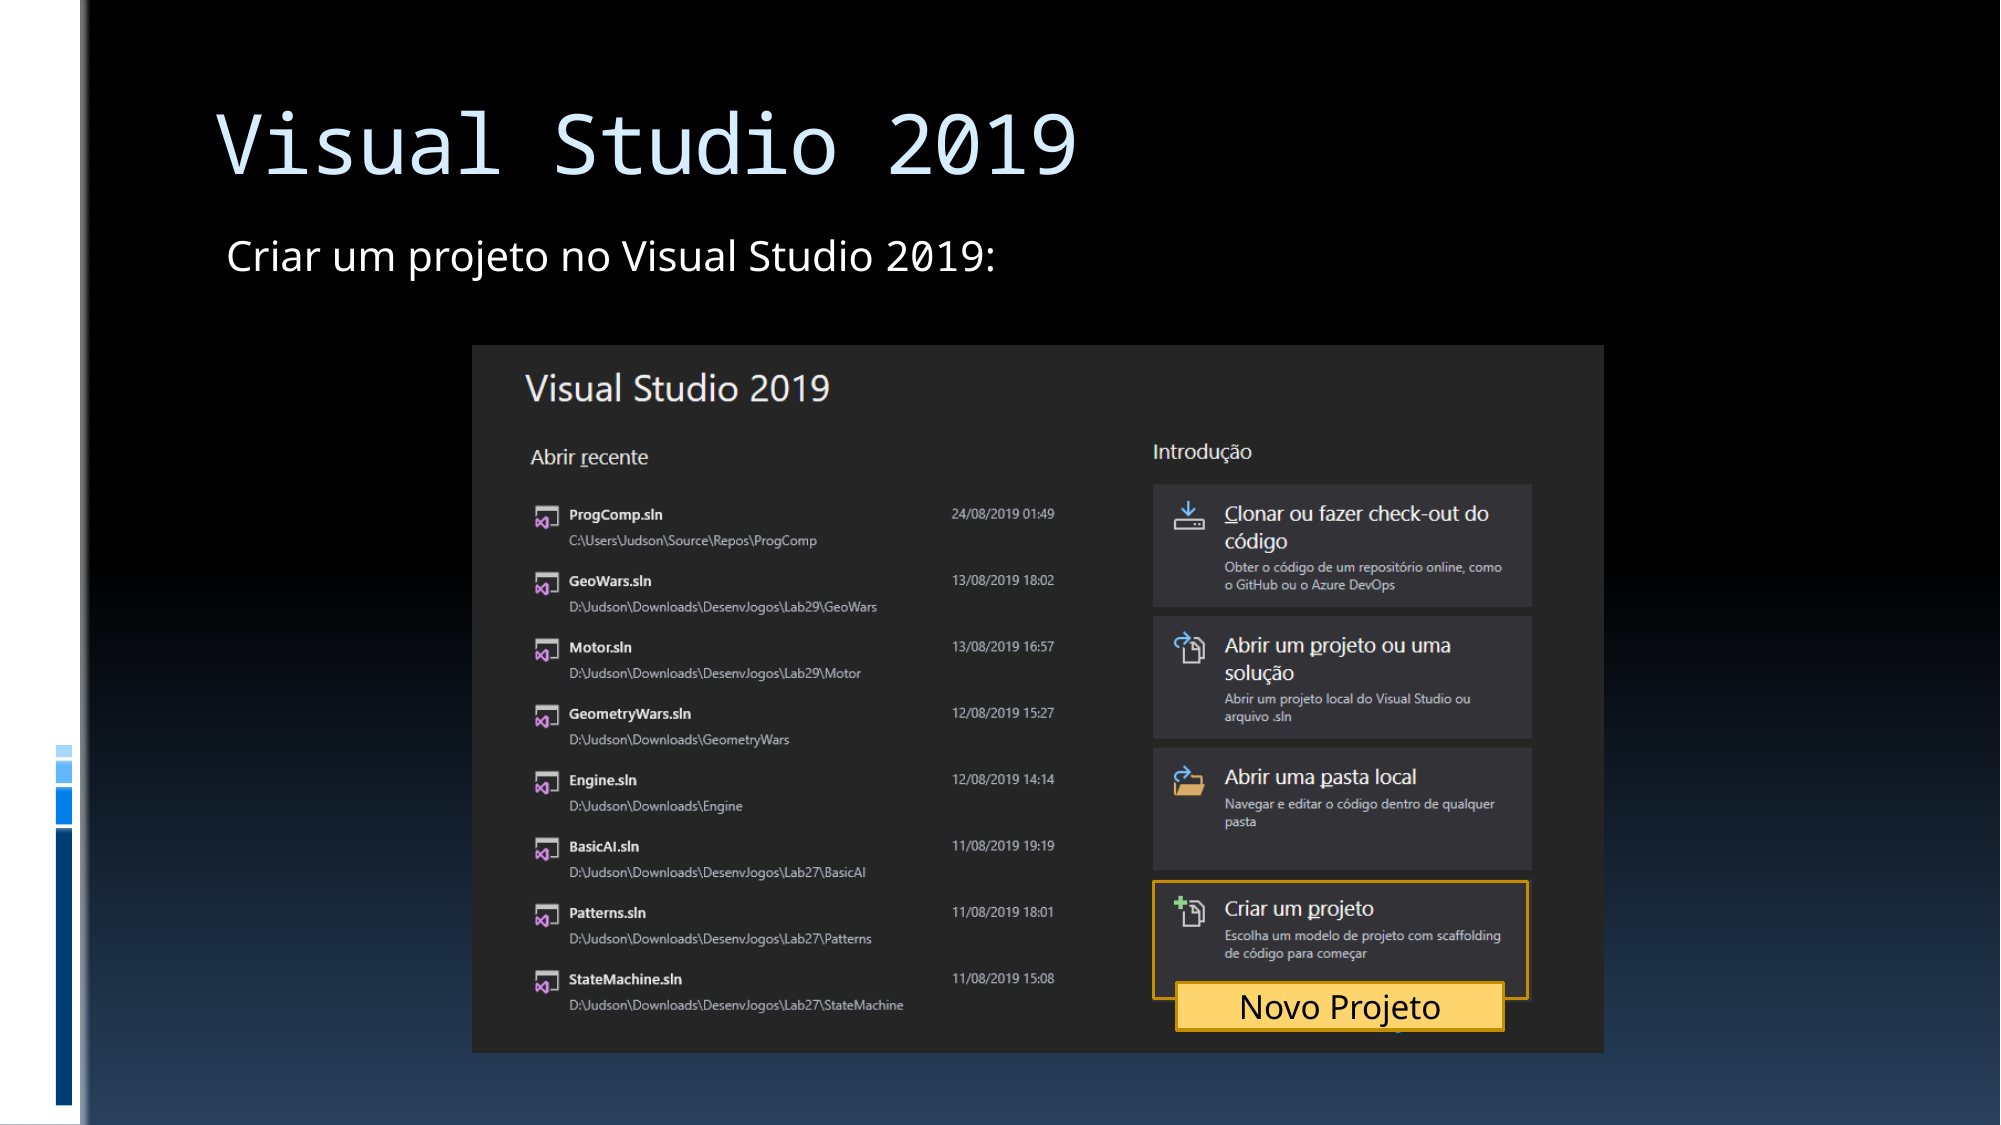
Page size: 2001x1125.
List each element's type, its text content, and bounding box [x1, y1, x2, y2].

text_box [1153, 880, 1528, 1031]
list Criar um projeto no Visual Studio 2019: [200, 222, 1678, 340]
title Visual Studio 2019 [200, 83, 1900, 234]
picture [471, 345, 1604, 1053]
